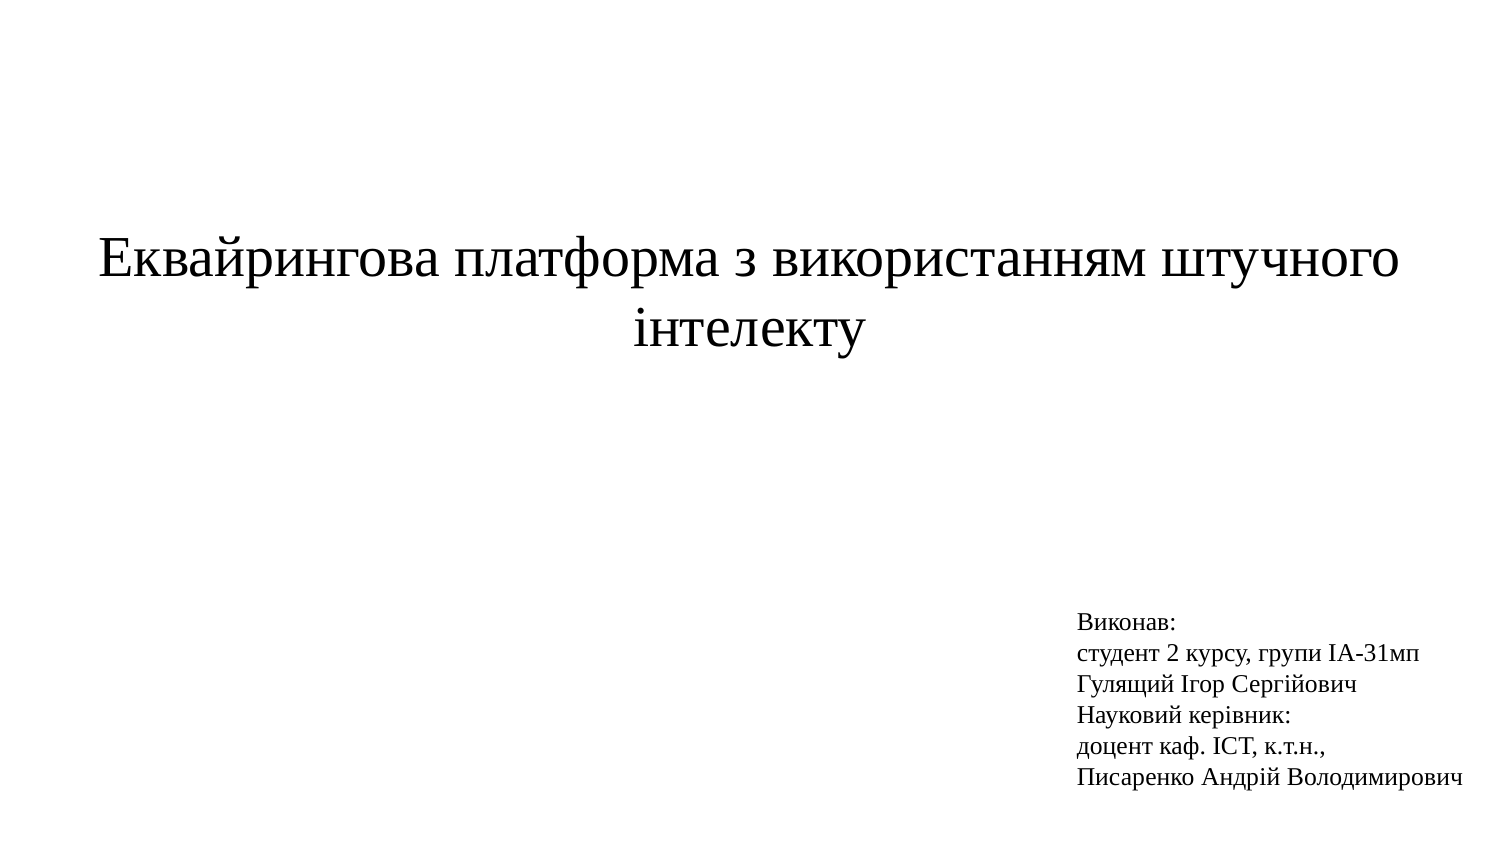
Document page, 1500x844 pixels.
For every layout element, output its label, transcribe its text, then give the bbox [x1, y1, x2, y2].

title Еквайрингова платформа з використанням штучного інтелекту [51, 36, 1449, 373]
subtitle Виконав: студент 2 курсу, групи ІА-31мп Гулящий Ігор Сергійович Науковий керівник: доцент каф. ІСТ, к.т.н., Писаренко Андрій Володимирович [1061, 590, 1500, 844]
